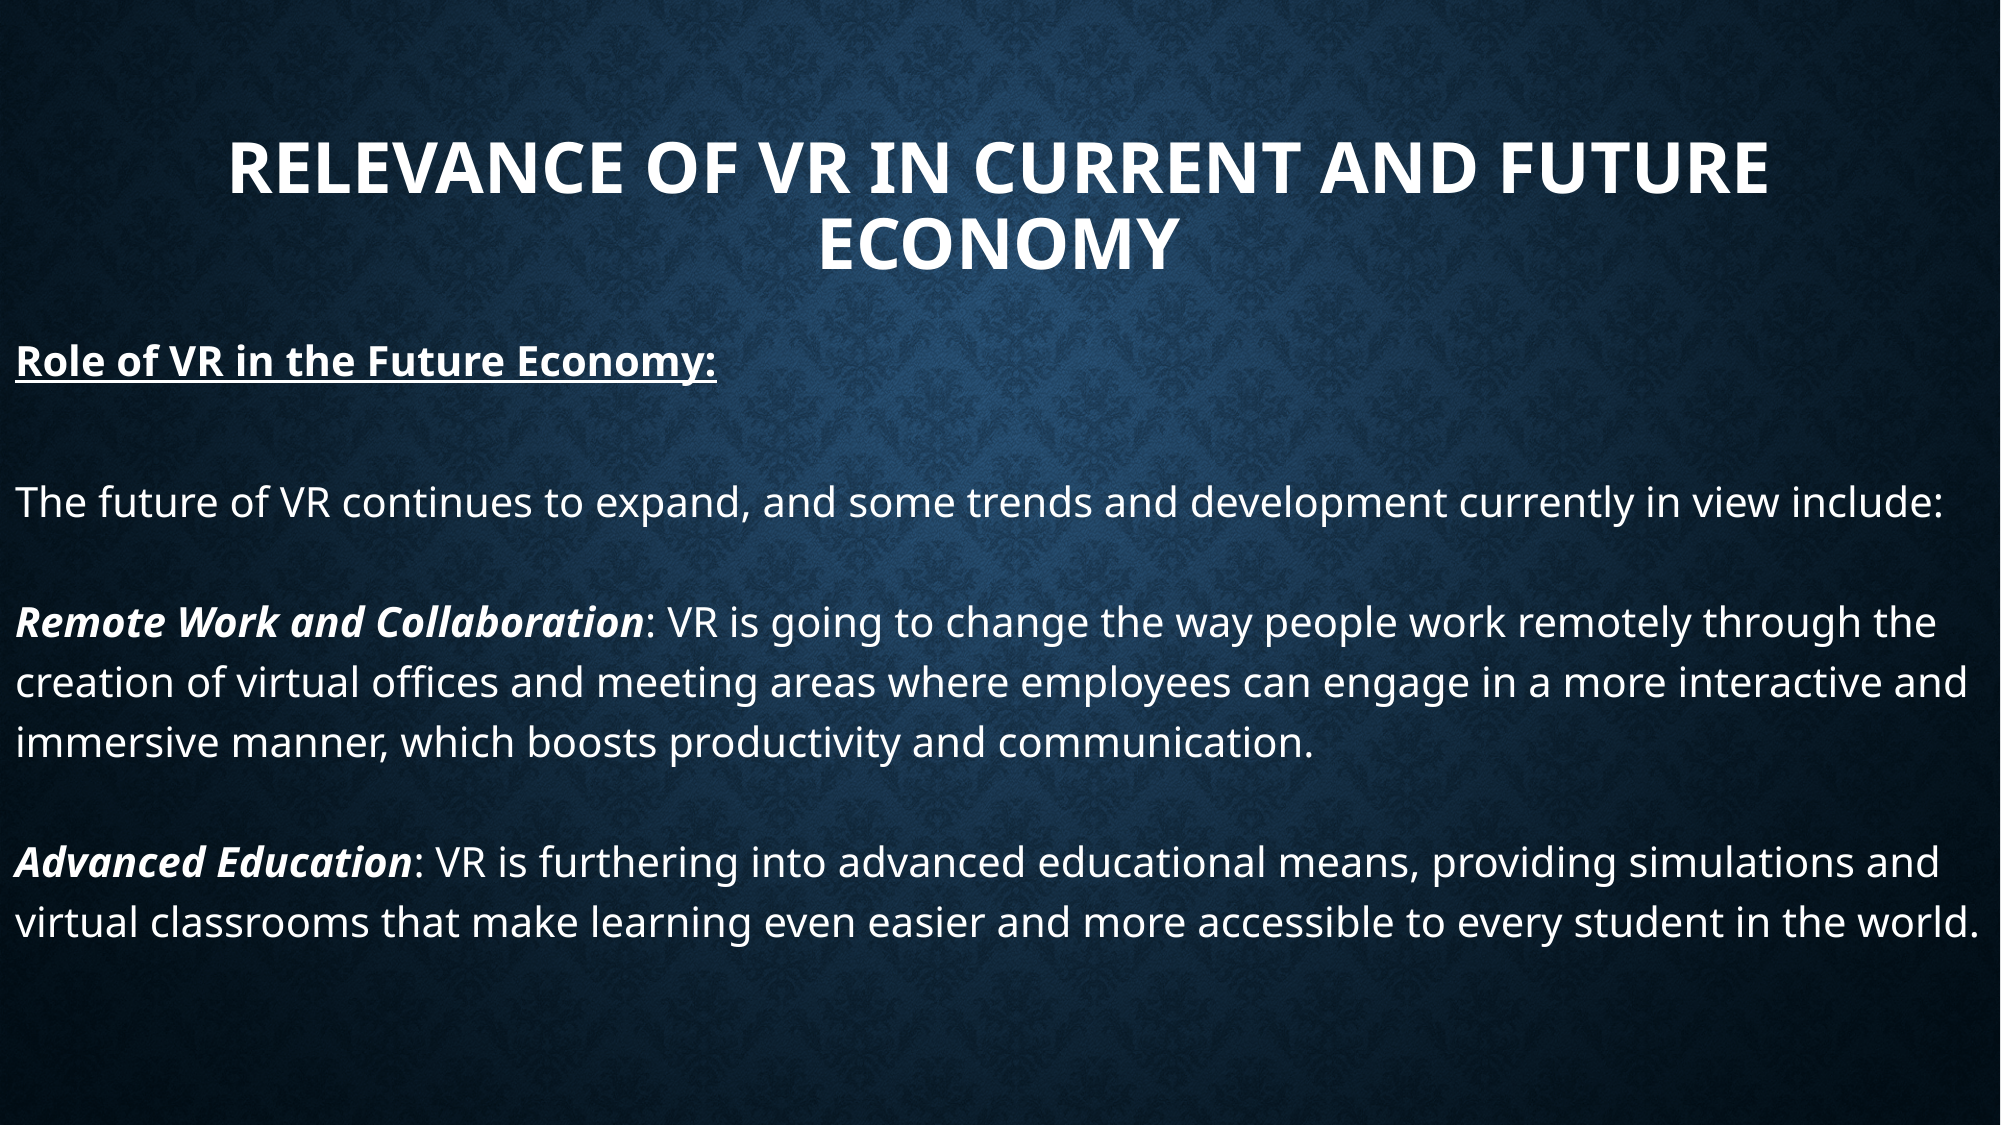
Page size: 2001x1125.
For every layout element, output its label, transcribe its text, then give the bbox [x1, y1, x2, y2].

title RELEVANCE OF VR IN CURRENT AND FUTURE ECONOMY [149, 99, 1849, 317]
list Role of VR in the Future Economy: The future of VR continues to expand, and some trends and development currently in view include: Remote Work and Collaboration: VR is going to change the way people work remotely through the creation of virtual offices and meeting areas where employees can engage in a more interactive and immersive manner, which boosts productivity and communication. Advanced Education: VR is furthering into advanced educational means, providing simulations and virtual classrooms that make learning even easier and more accessible to every student in the world. [0, 317, 2000, 1125]
